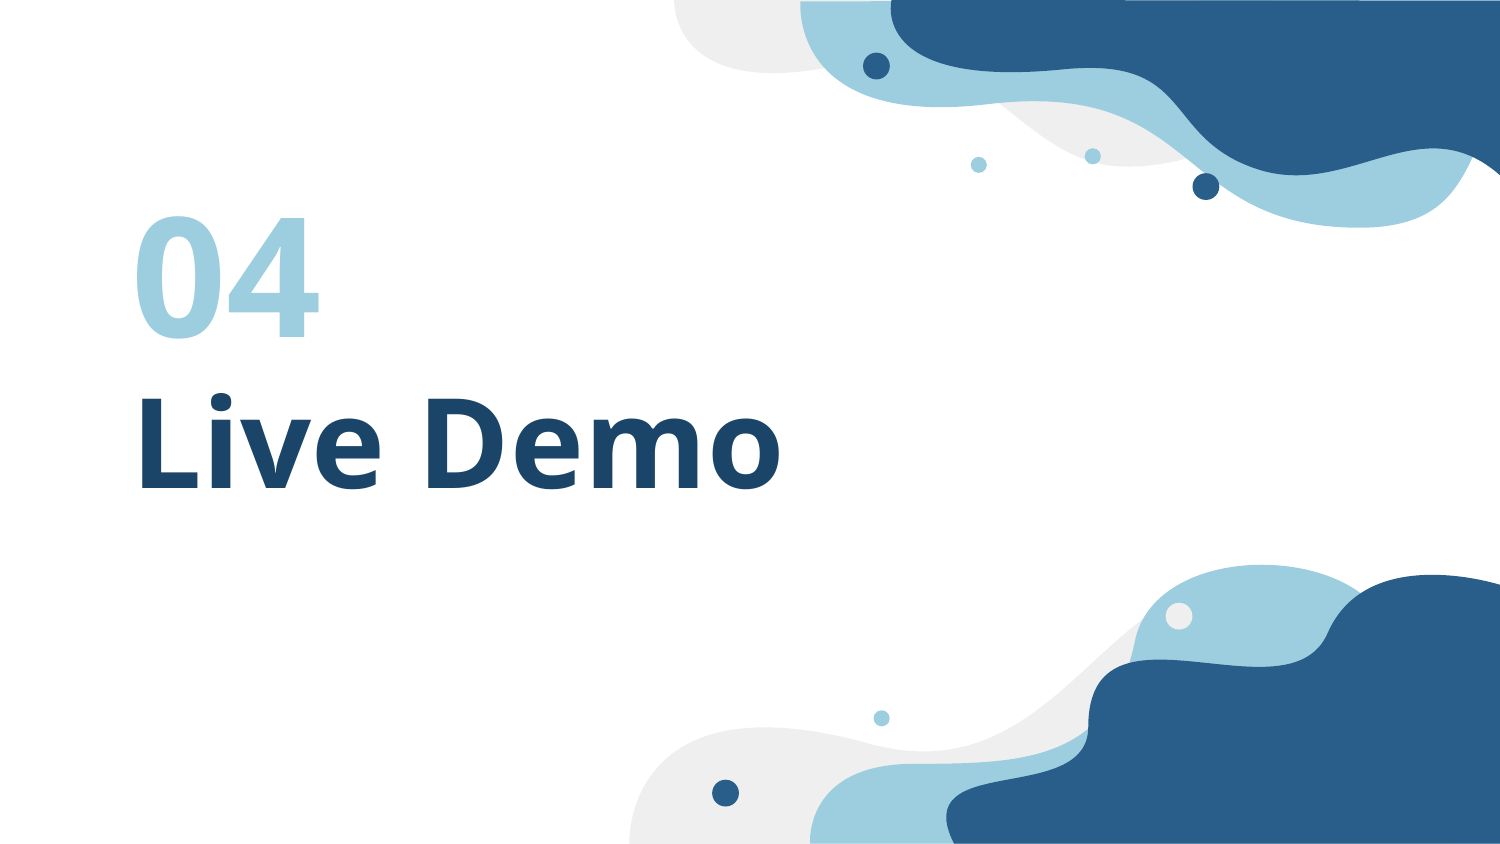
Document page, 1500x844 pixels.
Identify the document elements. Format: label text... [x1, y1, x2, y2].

title Live Demo [116, 370, 1270, 506]
title 04 [116, 191, 598, 352]
